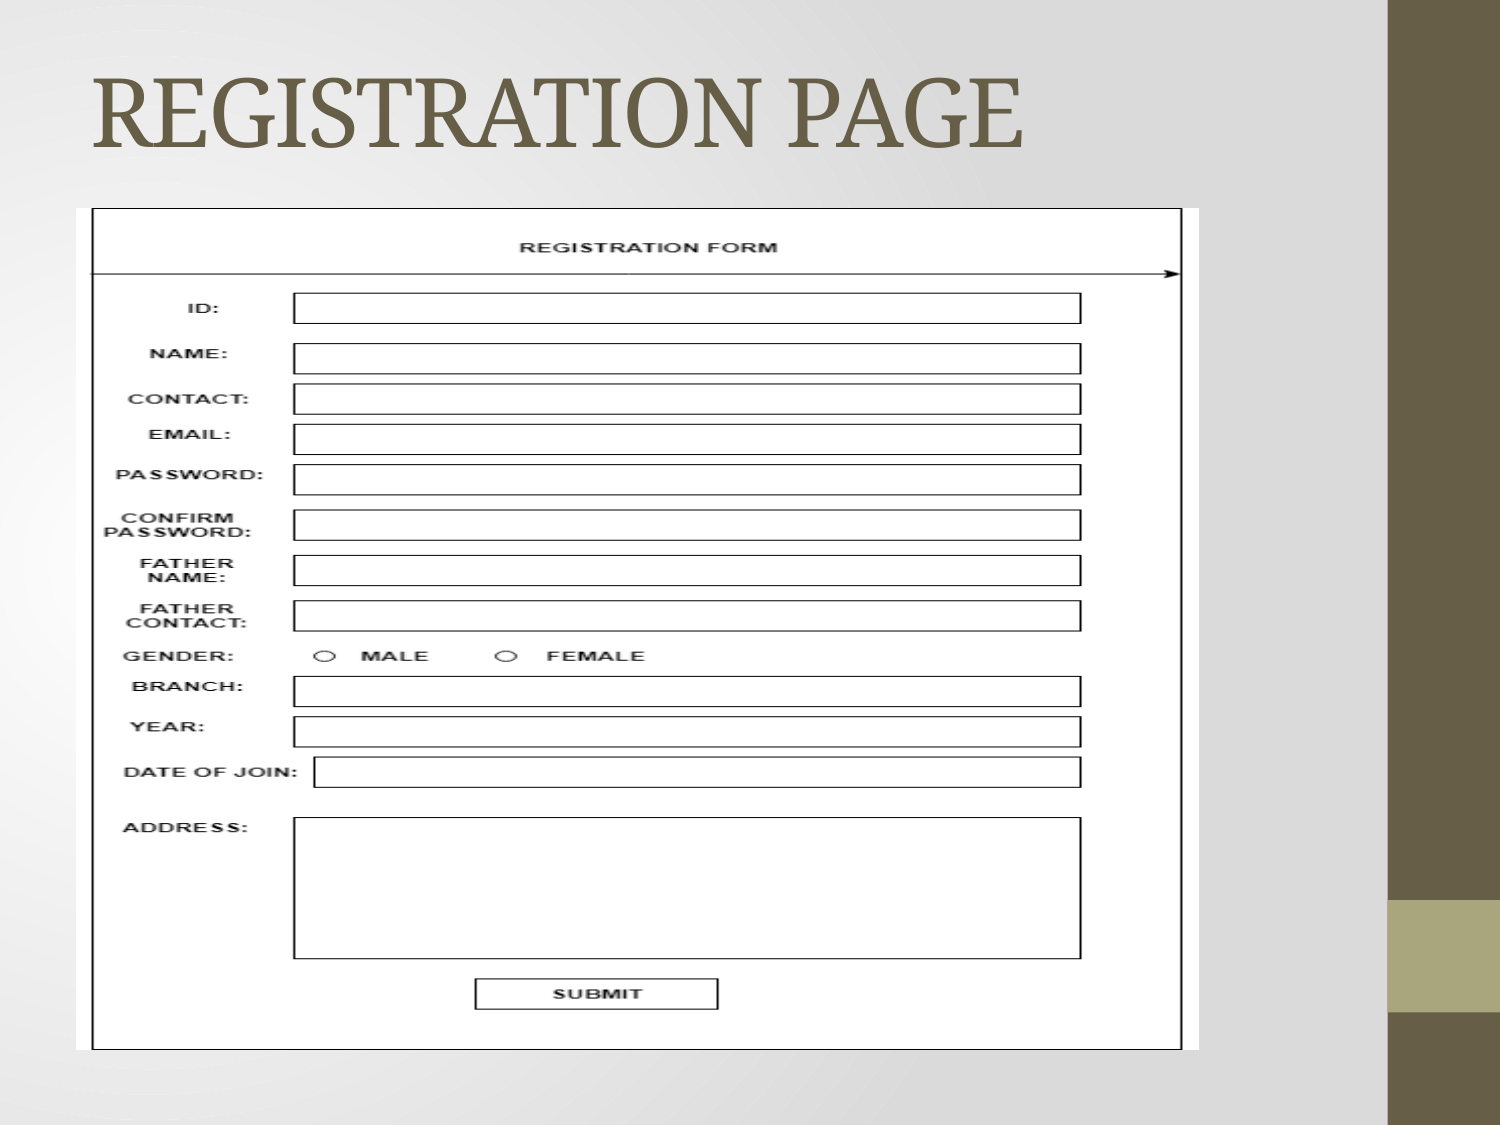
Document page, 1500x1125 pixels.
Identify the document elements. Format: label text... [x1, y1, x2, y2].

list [76, 207, 1200, 1051]
title REGISTRATION PAGE [75, 45, 1325, 173]
